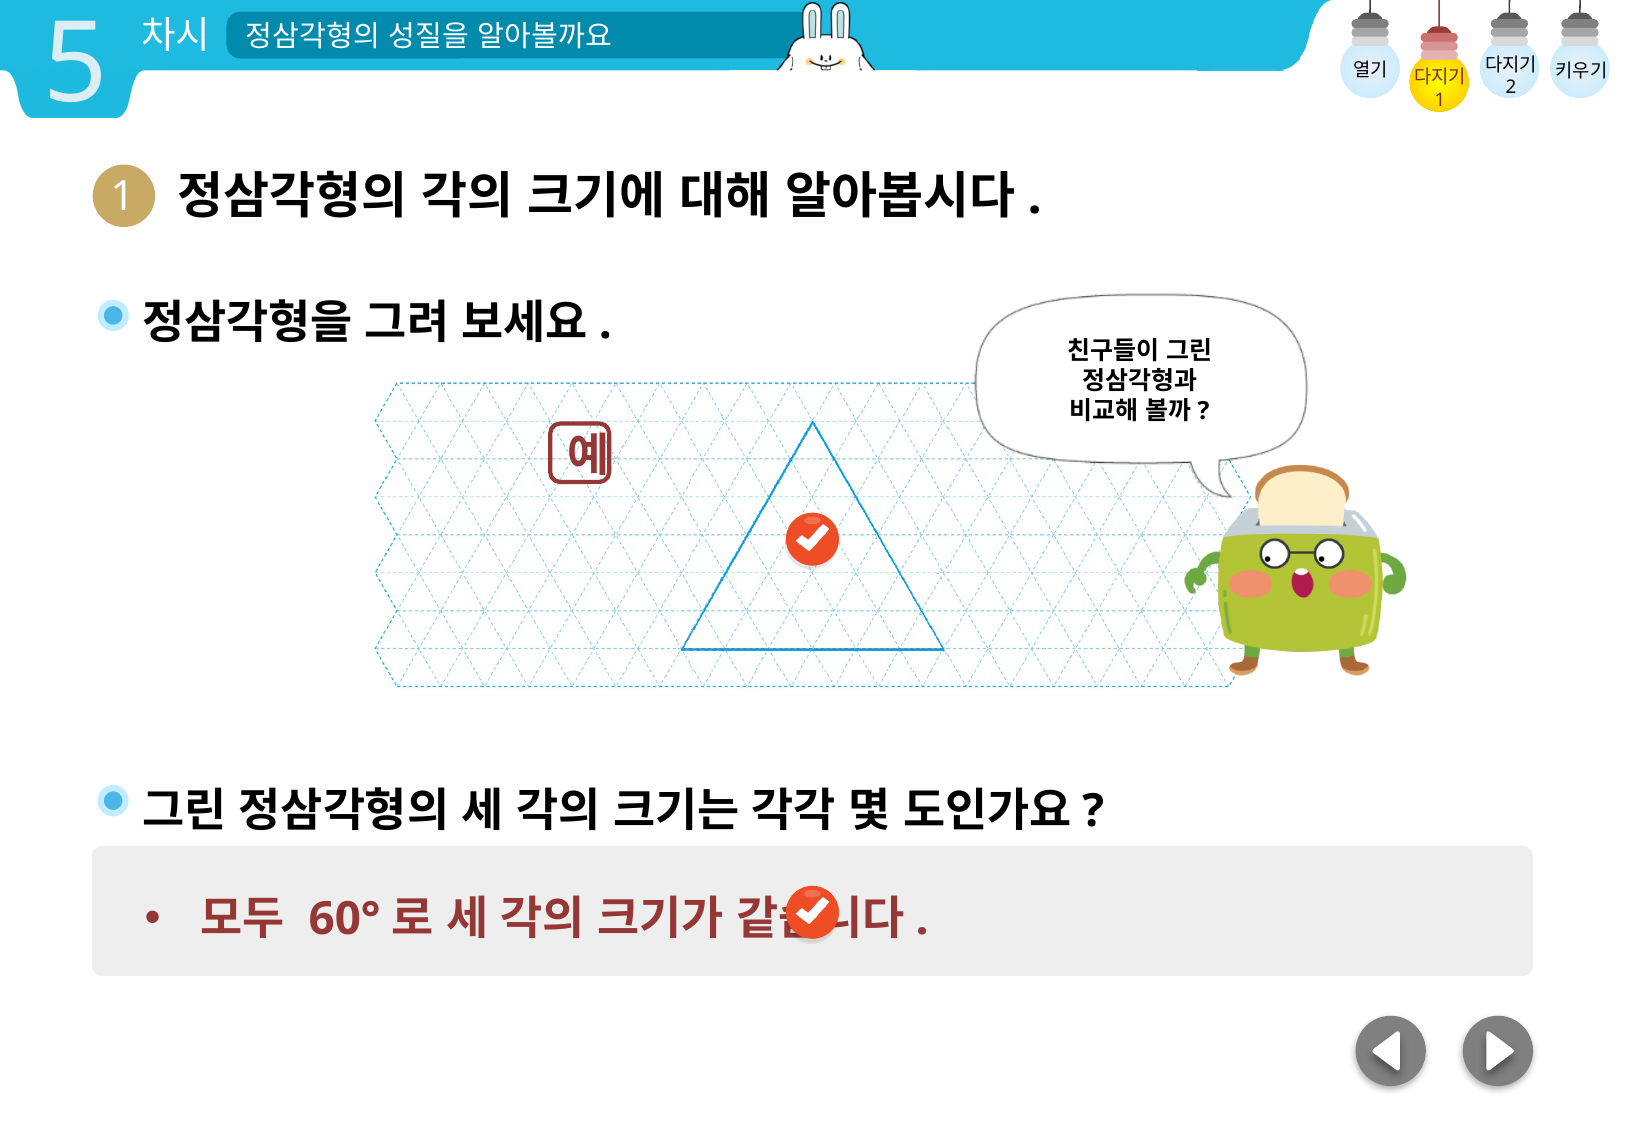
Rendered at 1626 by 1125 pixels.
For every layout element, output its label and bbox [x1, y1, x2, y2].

text_box [100, 274, 1534, 357]
text_box [1355, 1015, 1534, 1087]
text_box [785, 885, 840, 940]
text_box [961, 278, 1321, 514]
text_box [785, 512, 840, 566]
picture [3, 70, 145, 118]
text_box [92, 156, 1539, 233]
picture [372, 380, 1435, 690]
text_box [91, 761, 1534, 977]
picture [775, 2, 876, 70]
text_box [1196, 0, 1624, 119]
